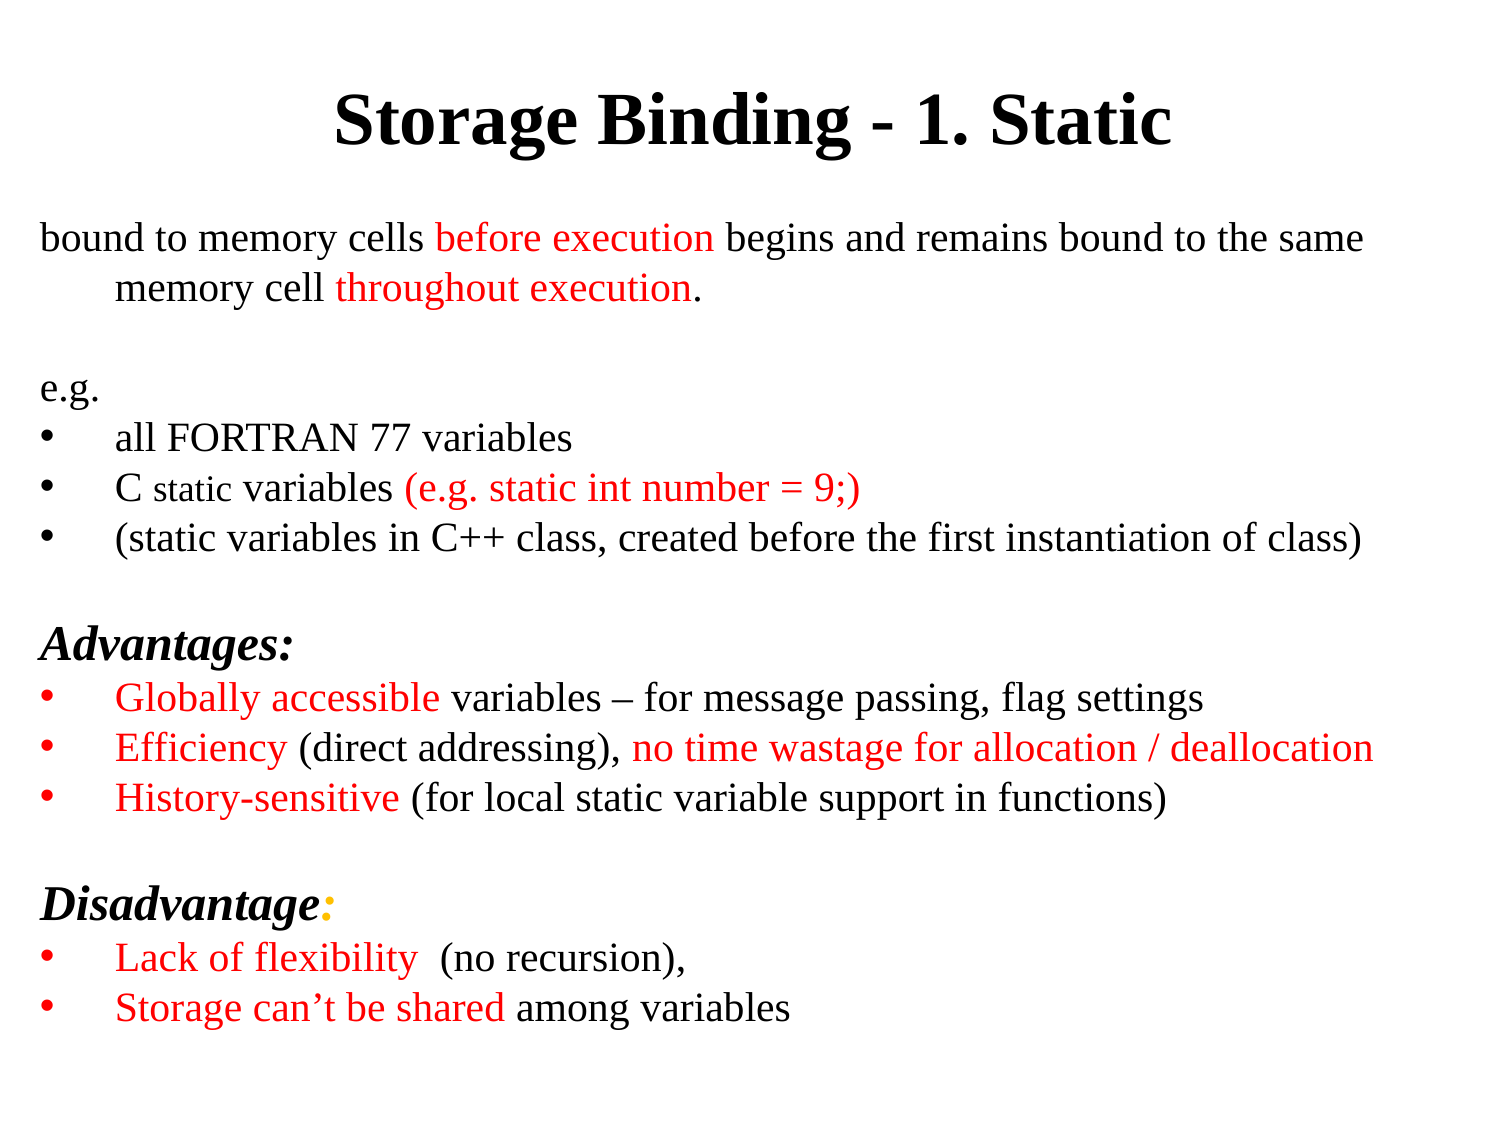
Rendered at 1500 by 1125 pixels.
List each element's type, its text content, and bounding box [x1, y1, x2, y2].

text_box Storage Binding - 1. Static bound to memory cells before execution begins and remains bound to the same memory cell throughout execution. e.g. all FORTRAN 77 variables C static variables (e.g. static int number = 9;) (static variables in C++ class, created before the first instantiation of class) Advantages: Globally accessible variables – for message passing, flag settings Efficiency (direct addressing), no time wastage for allocation / deallocation History-sensitive (for local static variable support in functions) Disadvantage: Lack of flexibility (no recursion), Storage can’t be shared among variables [24, 62, 1500, 1038]
